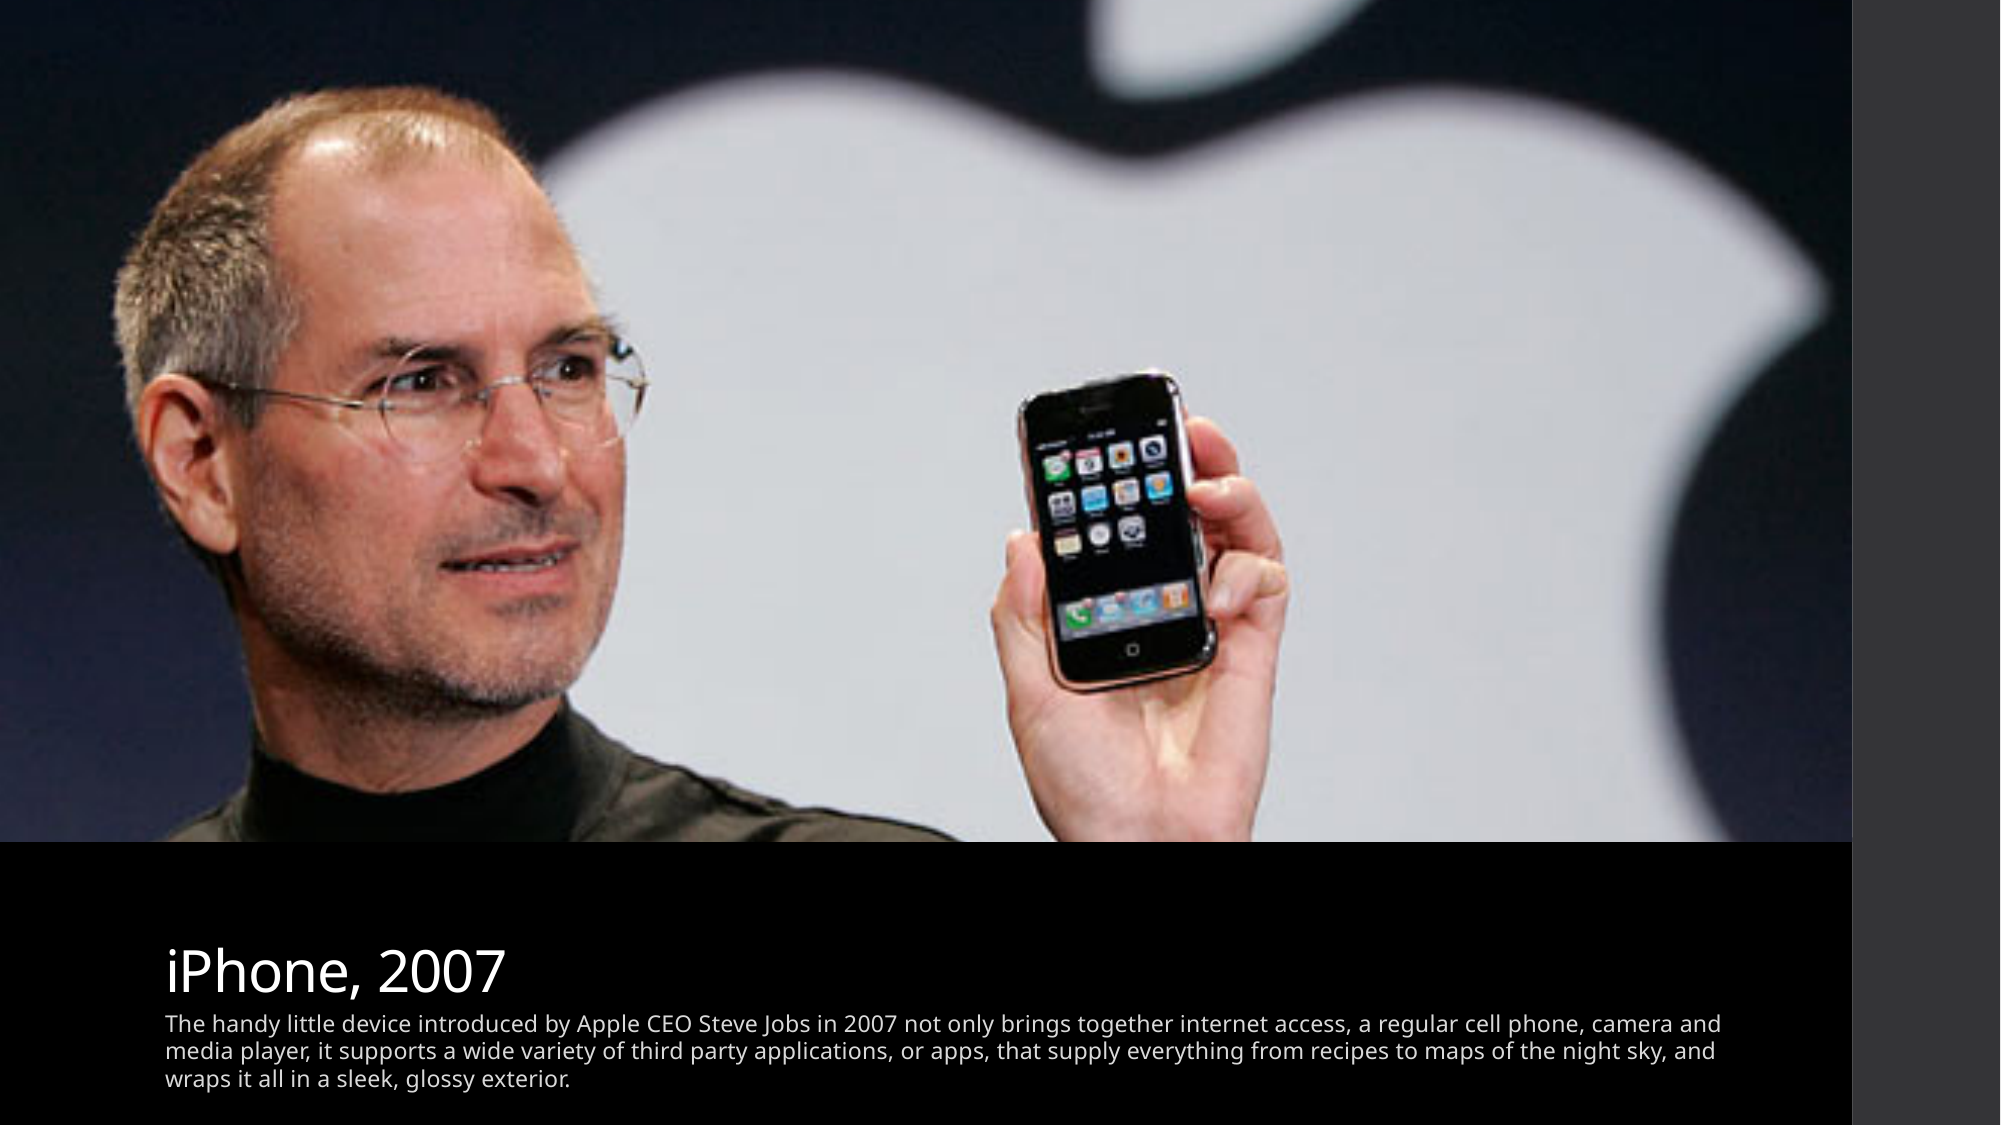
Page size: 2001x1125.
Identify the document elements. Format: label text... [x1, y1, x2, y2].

picture [0, 0, 1853, 842]
list The handy little device introduced by Apple CEO Steve Jobs in 2007 not only brings together internet access, a regular cell phone, camera and media player, it supports a wide variety of third party applications, or apps, that supply everything from recipes to maps of the night sky, and wraps it all in a sleek, glossy exterior. [150, 1002, 1788, 1100]
title iPhone, 2007 [150, 862, 1788, 1002]
